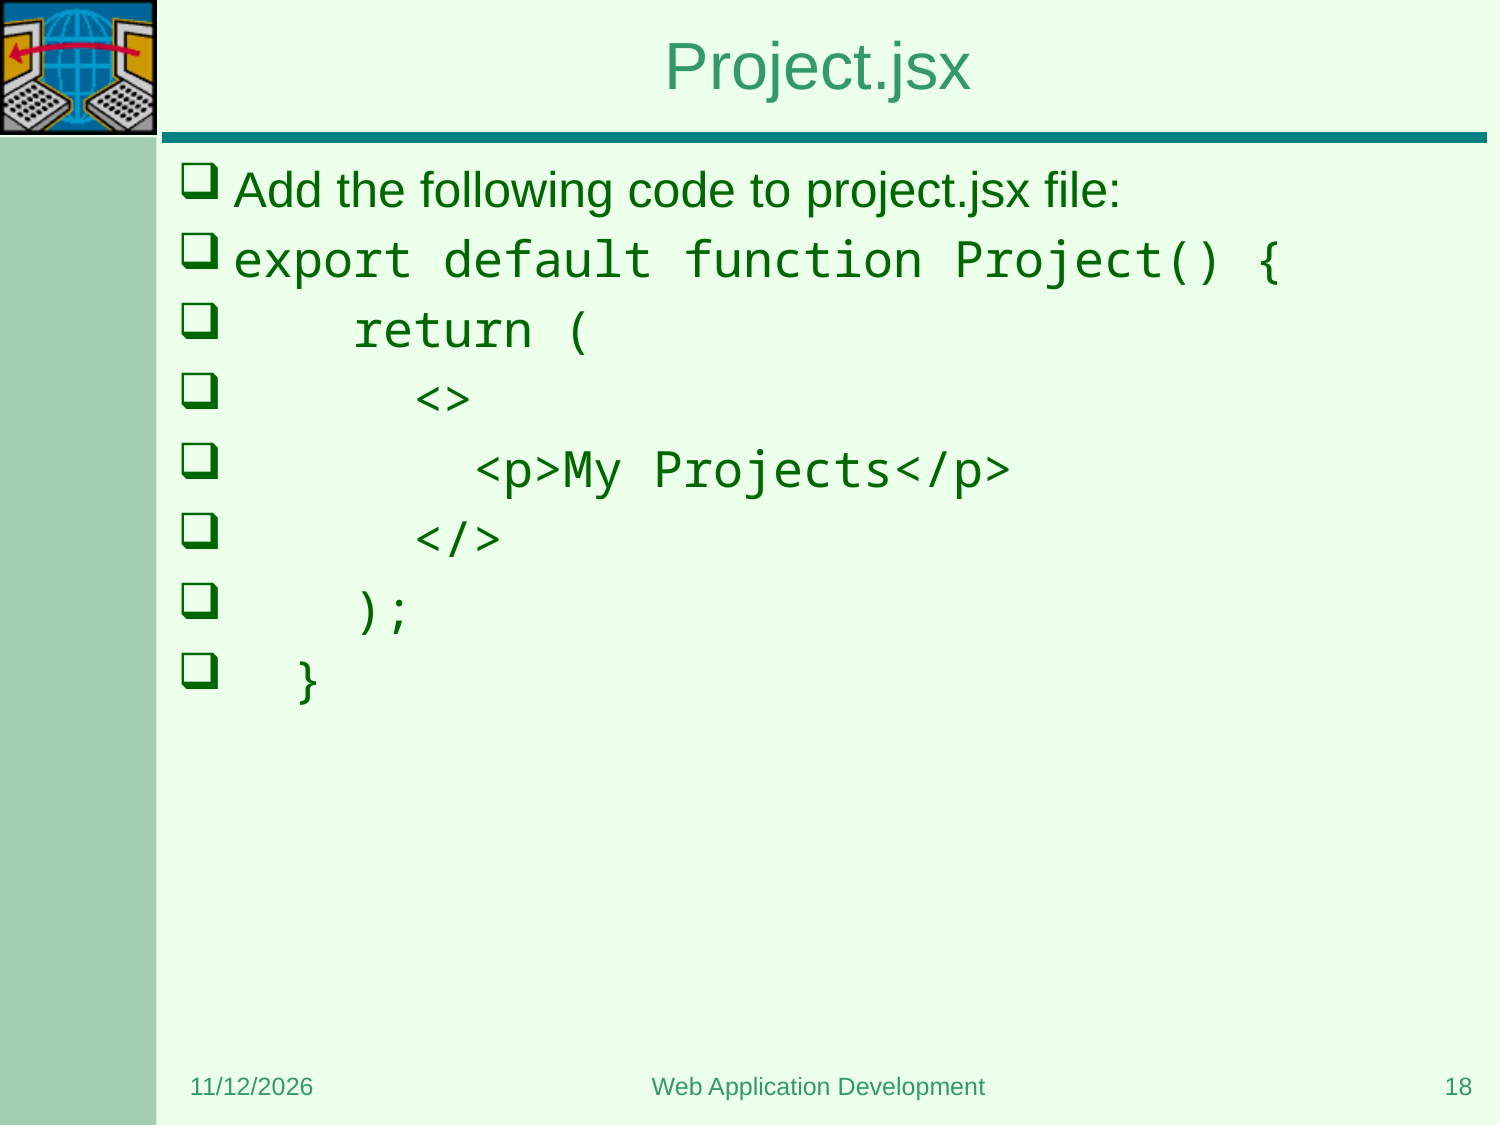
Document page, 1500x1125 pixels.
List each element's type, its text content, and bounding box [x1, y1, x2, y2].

slide_number 18 [1349, 1062, 1488, 1113]
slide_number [174, 1062, 351, 1113]
list Add the following code to project.jsx file: export default function Project() { return ( <> <p>My Projects</p> </> ); } [162, 149, 1488, 1050]
picture [0, 0, 157, 135]
footer Web Application Development [612, 1062, 1026, 1113]
title Project.jsx [150, 0, 1488, 125]
